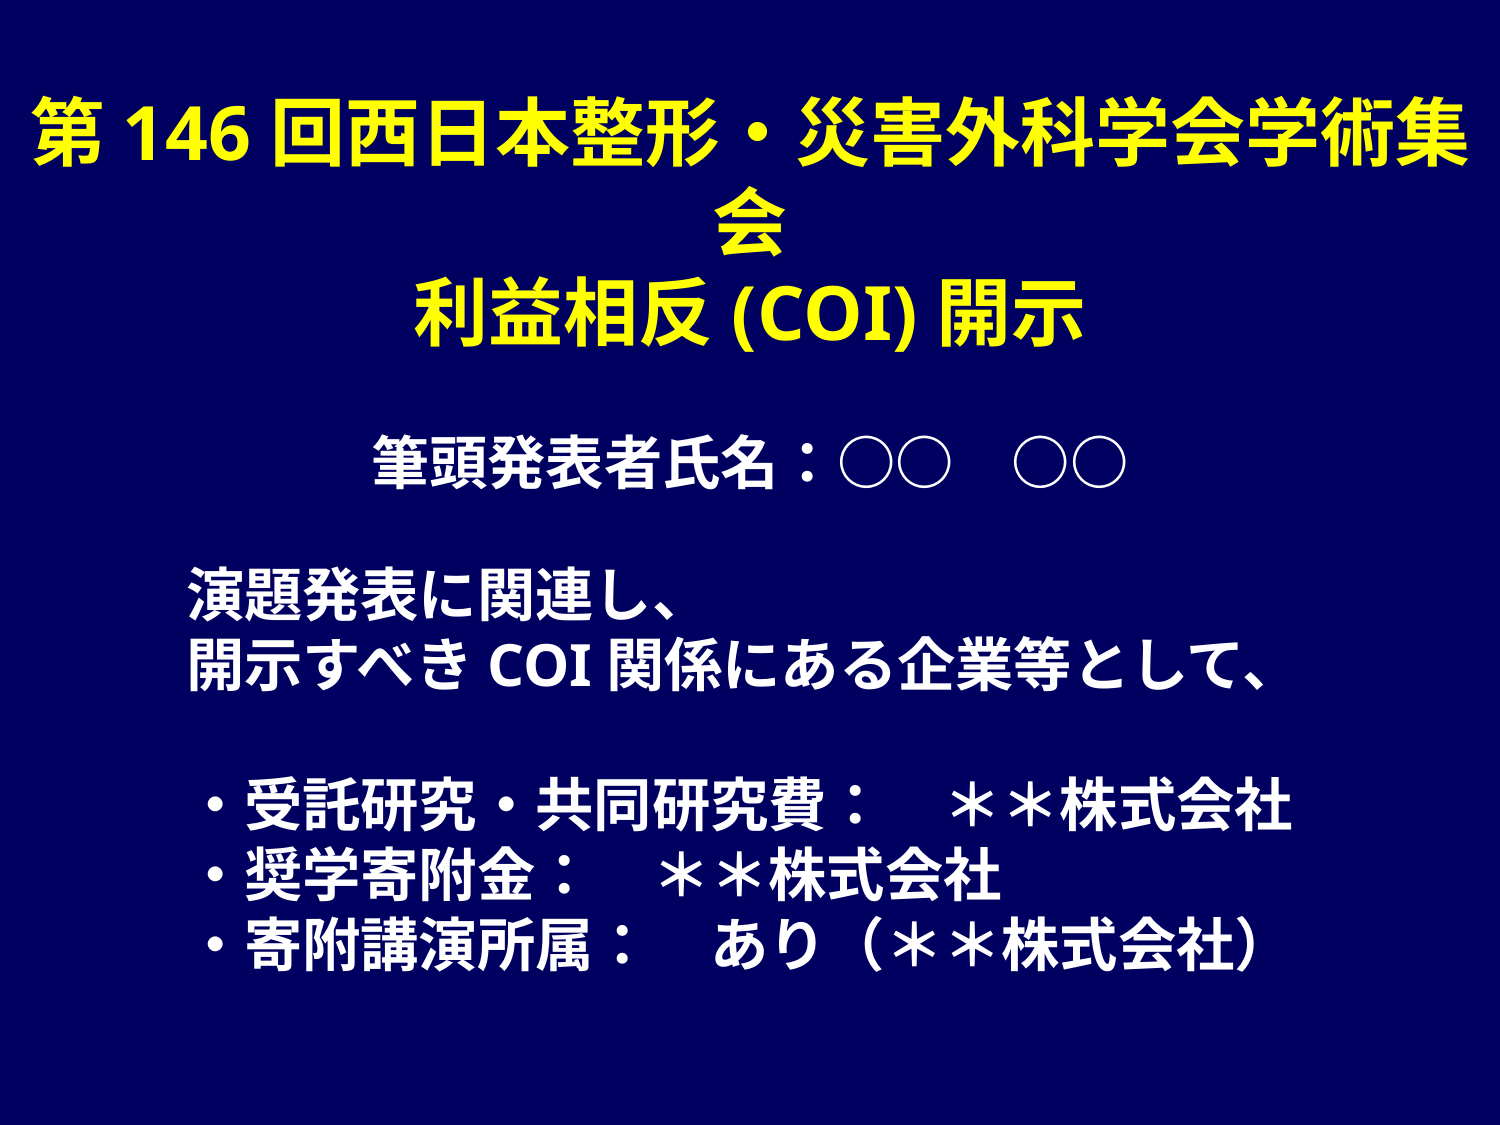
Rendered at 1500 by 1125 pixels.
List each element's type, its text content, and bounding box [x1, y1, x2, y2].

title 第146回西日本整形・災害外科学会学術集会 利益相反(COI)開示 筆頭発表者氏名：○○ ○○ [0, 66, 1500, 516]
text_box 演題発表に関連し、 開示すべきCOI関係にある企業等として、 ・受託研究・共同研究費： ＊＊株式会社 ・奨学寄附金： ＊＊株式会社 ・寄附講演所属： あり（＊＊株式会社） [171, 550, 1500, 1125]
